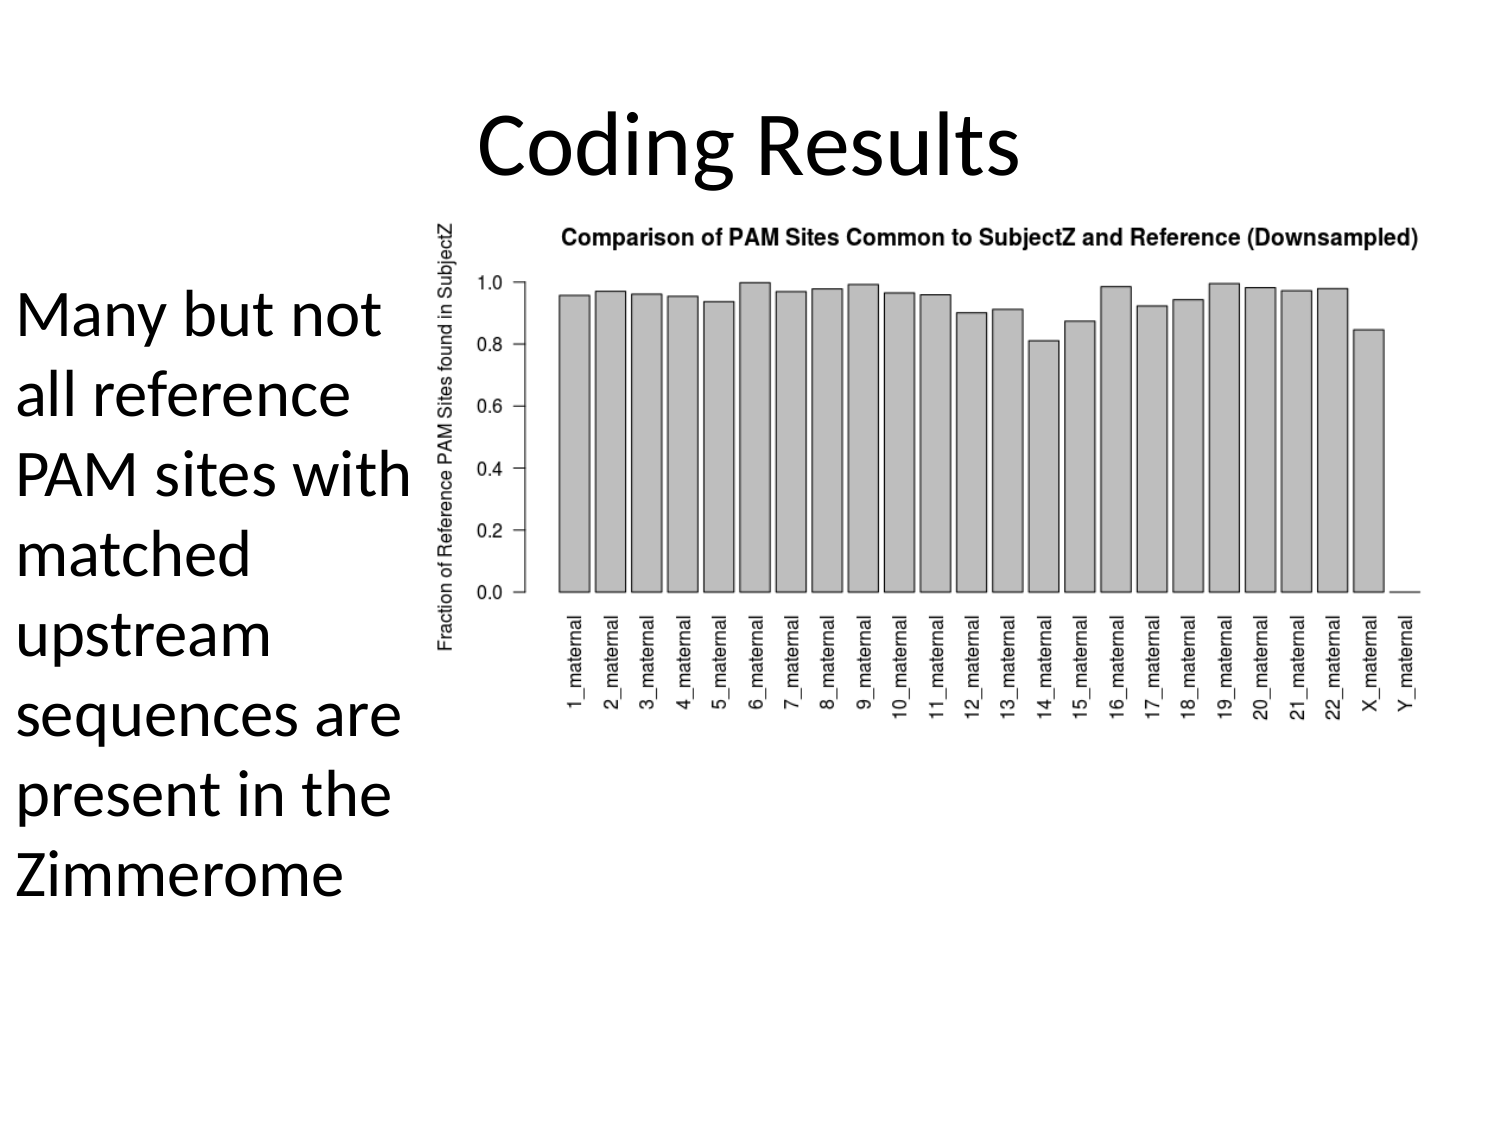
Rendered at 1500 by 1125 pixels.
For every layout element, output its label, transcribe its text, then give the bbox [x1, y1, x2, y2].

list Many but not all reference PAM sites with matched upstream sequences are present in the Zimmerome [0, 262, 435, 1005]
picture [434, 190, 1500, 934]
title Coding Results [75, 45, 1425, 233]
